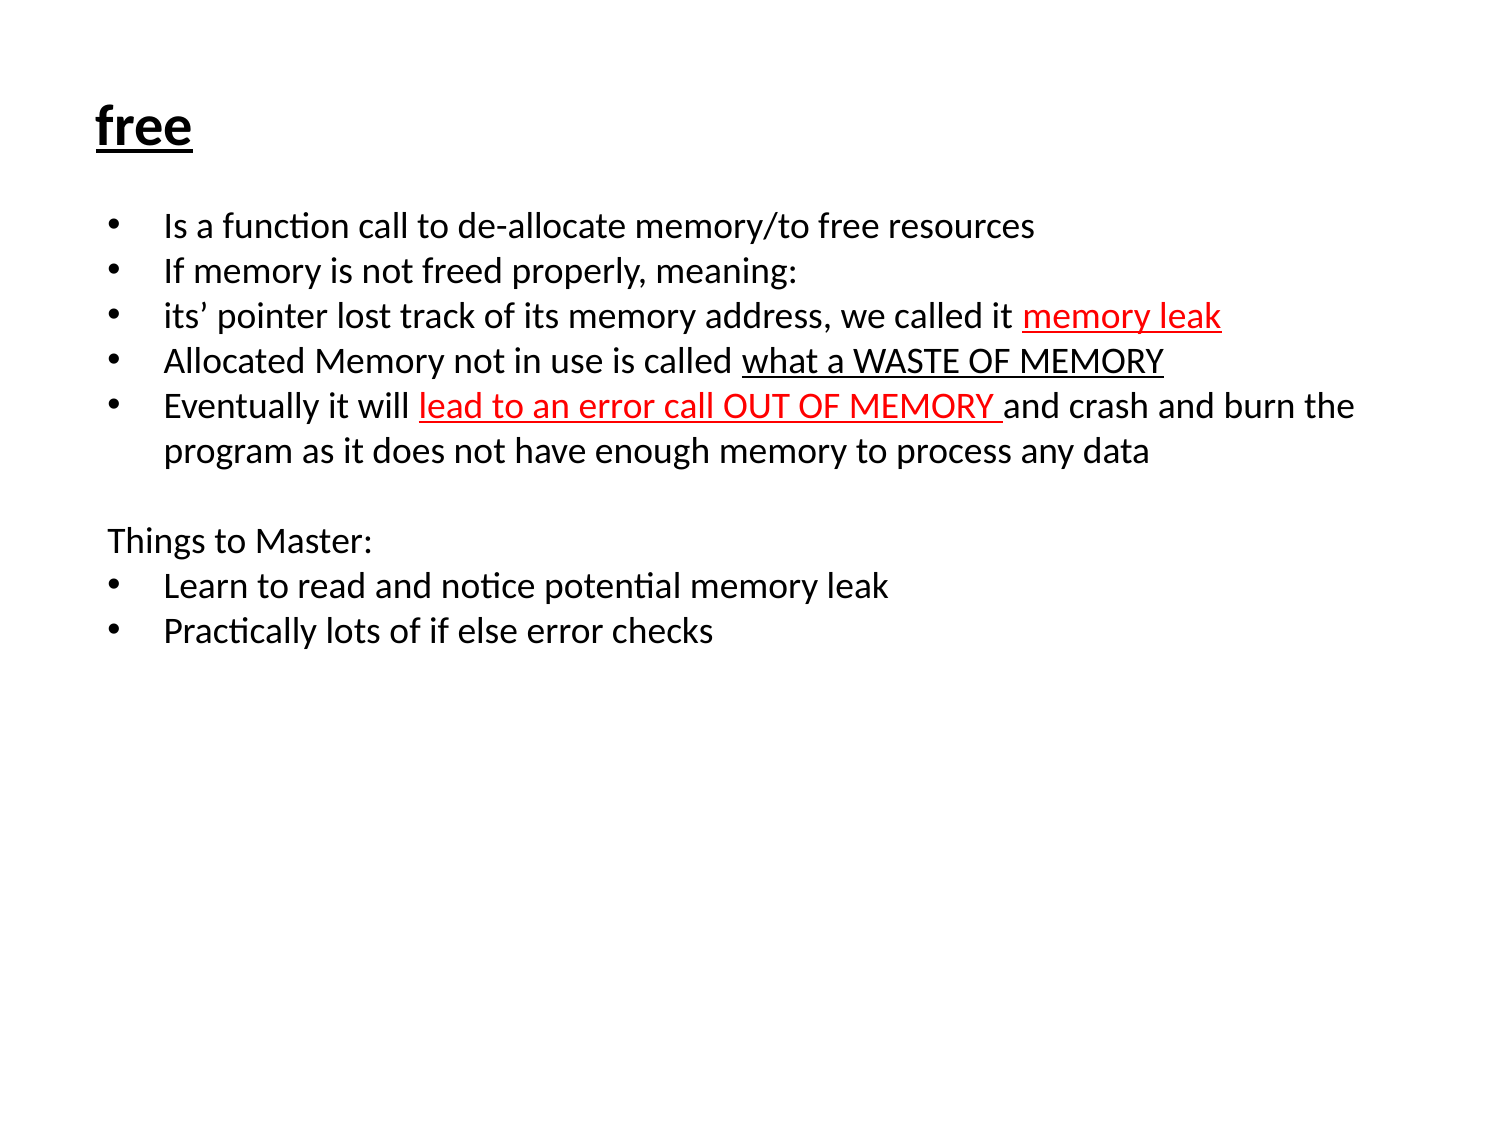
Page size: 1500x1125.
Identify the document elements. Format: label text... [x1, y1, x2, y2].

text_box free [80, 79, 1449, 193]
text_box Is a function call to de-allocate memory/to free resources If memory is not freed properly, meaning: its’ pointer lost track of its memory address, we called it memory leak Allocated Memory not in use is called what a WASTE OF MEMORY Eventually it will lead to an error call OUT OF MEMORY and crash and burn the program as it does not have enough memory to process any data Things to Master: Learn to read and notice potential memory leak Practically lots of if else error checks [80, 193, 1449, 513]
